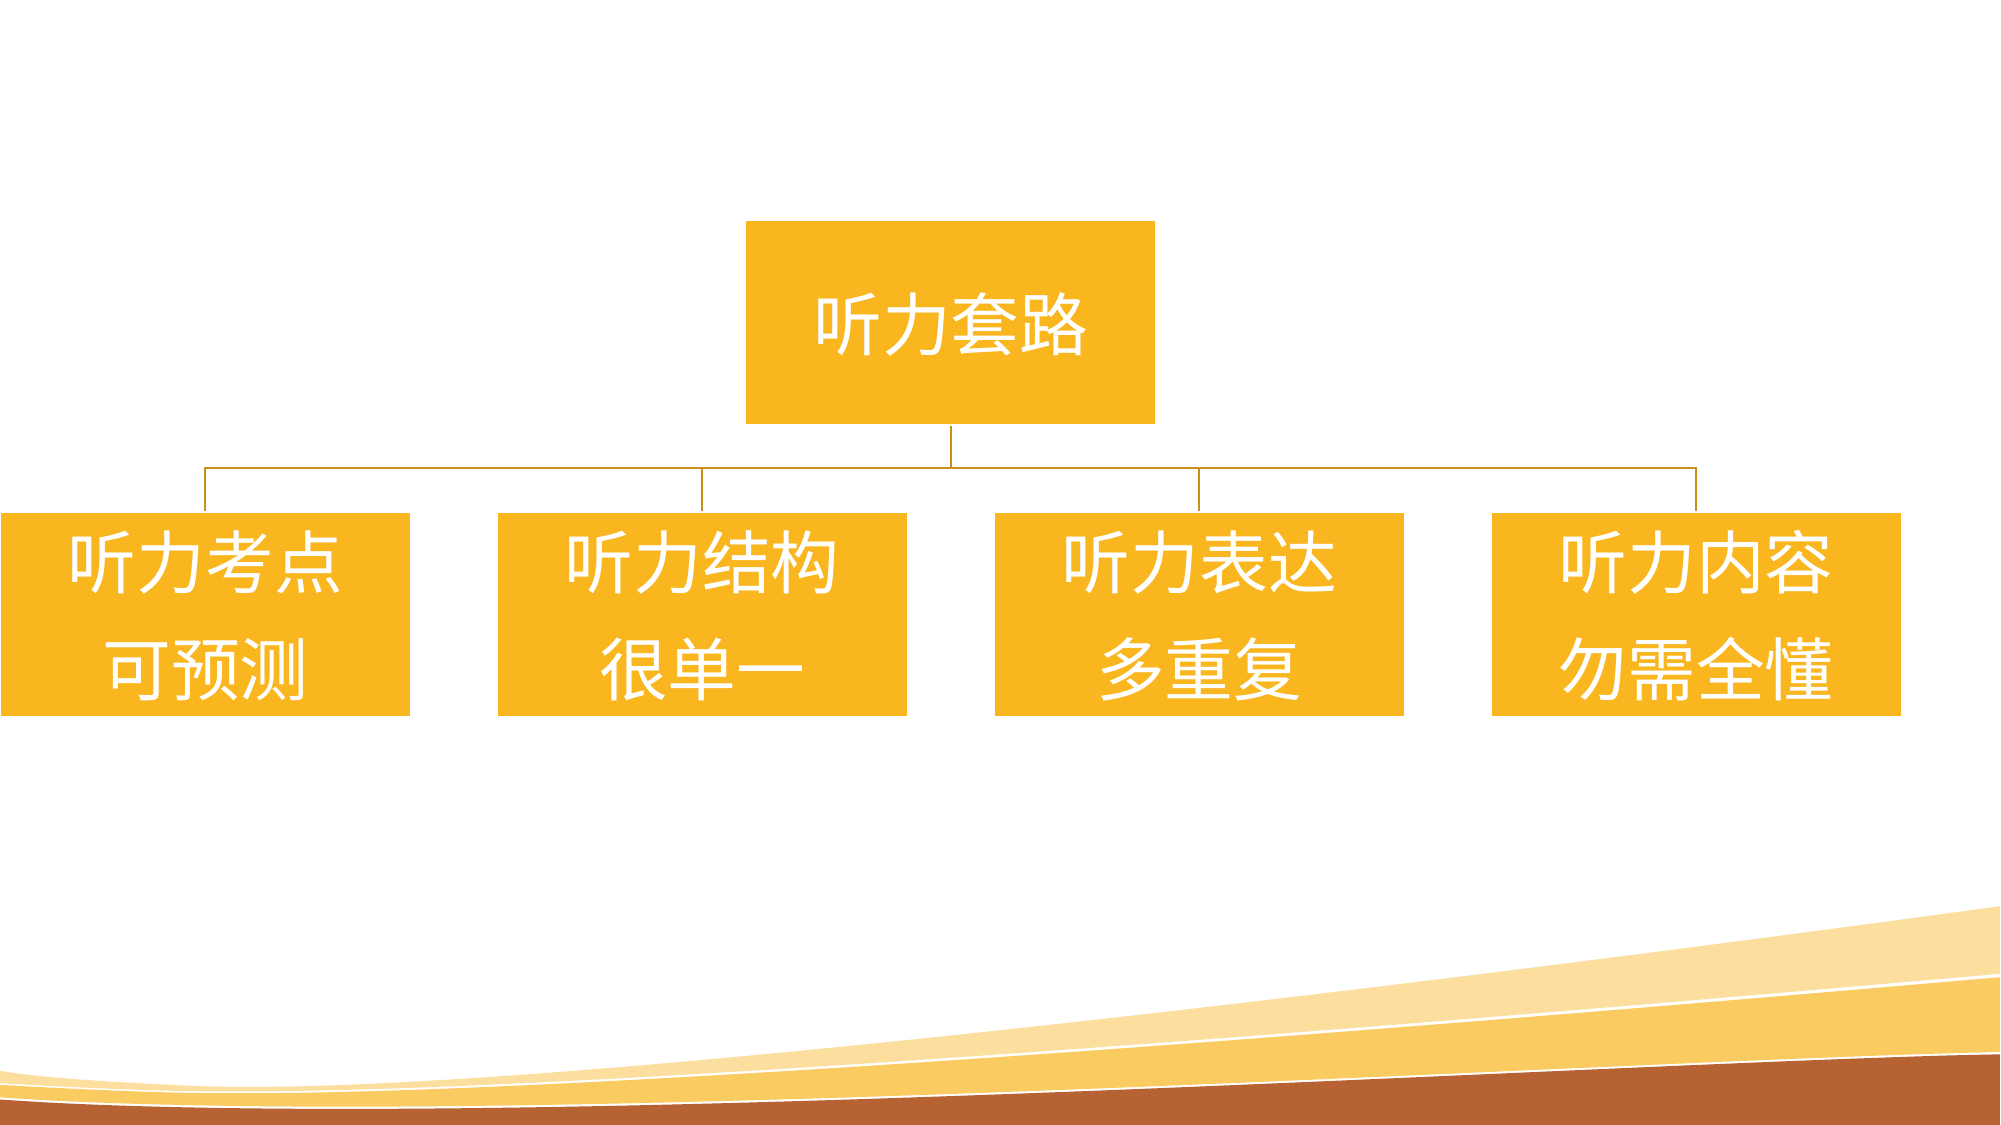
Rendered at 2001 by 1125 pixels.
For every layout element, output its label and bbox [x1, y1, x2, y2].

text_box [79, 25, 1981, 963]
